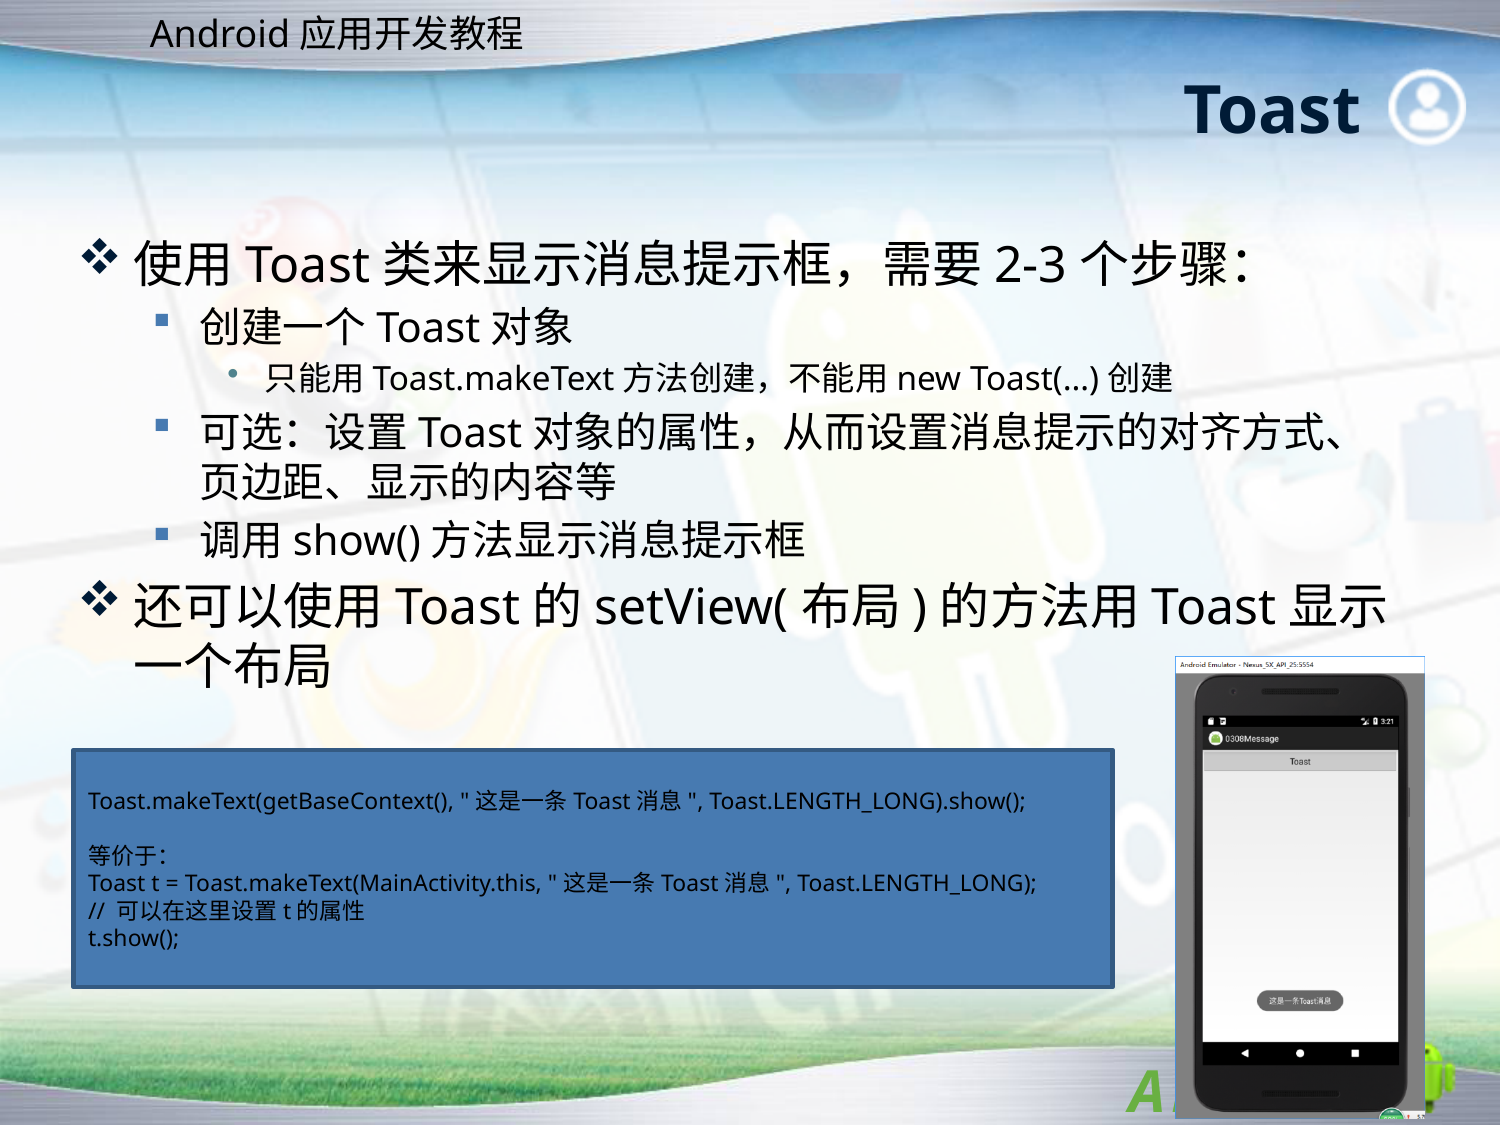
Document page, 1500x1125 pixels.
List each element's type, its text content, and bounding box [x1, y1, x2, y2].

picture [0, 0, 1500, 1125]
text_box Toast.makeText(getBaseContext(), "这是一条Toast消息", Toast.LENGTH_LONG).show(); 等价于： Toast t = Toast.makeText(MainActivity.this, "这是一条Toast消息", Toast.LENGTH_LONG); // 可以在这里设置t的属性 t.show(); [71, 748, 1115, 989]
list 使用Toast类来显示消息提示框，需要2-3个步骤： 创建一个Toast对象 只能用Toast.makeText方法创建，不能用new Toast(…)创建 可选：设置Toast对象的属性，从而设置消息提示的对齐方式、页边距、显示的内容等 调用show()方法显示消息提示框 还可以使用Toast的setView(布局)的方法用Toast显示一个布局 [62, 224, 1413, 613]
title Toast [213, 66, 1377, 147]
